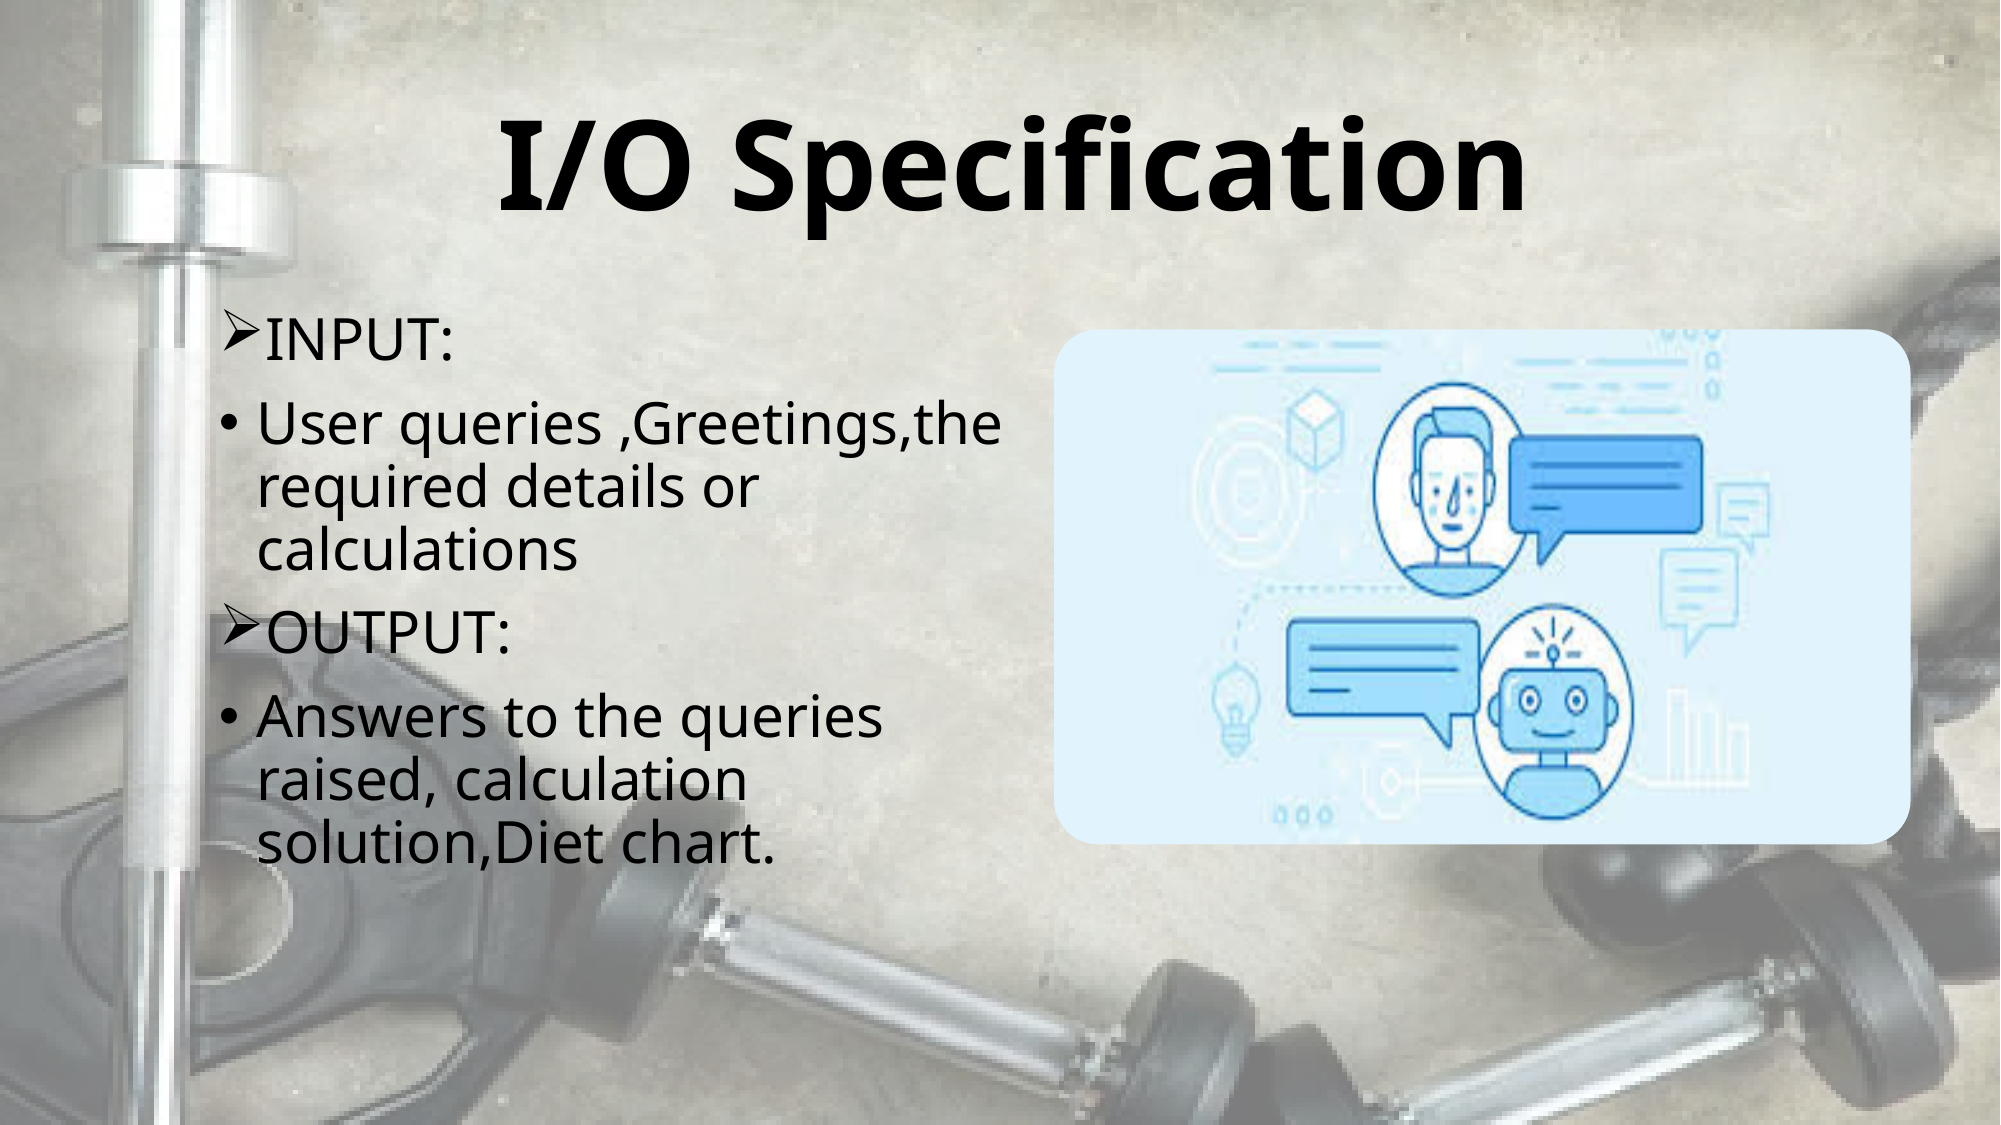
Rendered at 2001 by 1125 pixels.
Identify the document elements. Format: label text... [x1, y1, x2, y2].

picture [1053, 329, 1911, 845]
list INPUT: User queries ,Greetings,the required details or calculations OUTPUT: Answers to the queries raised, calculation solution,Diet chart. [203, 302, 1054, 1017]
title I/O Specification [482, 61, 2000, 279]
